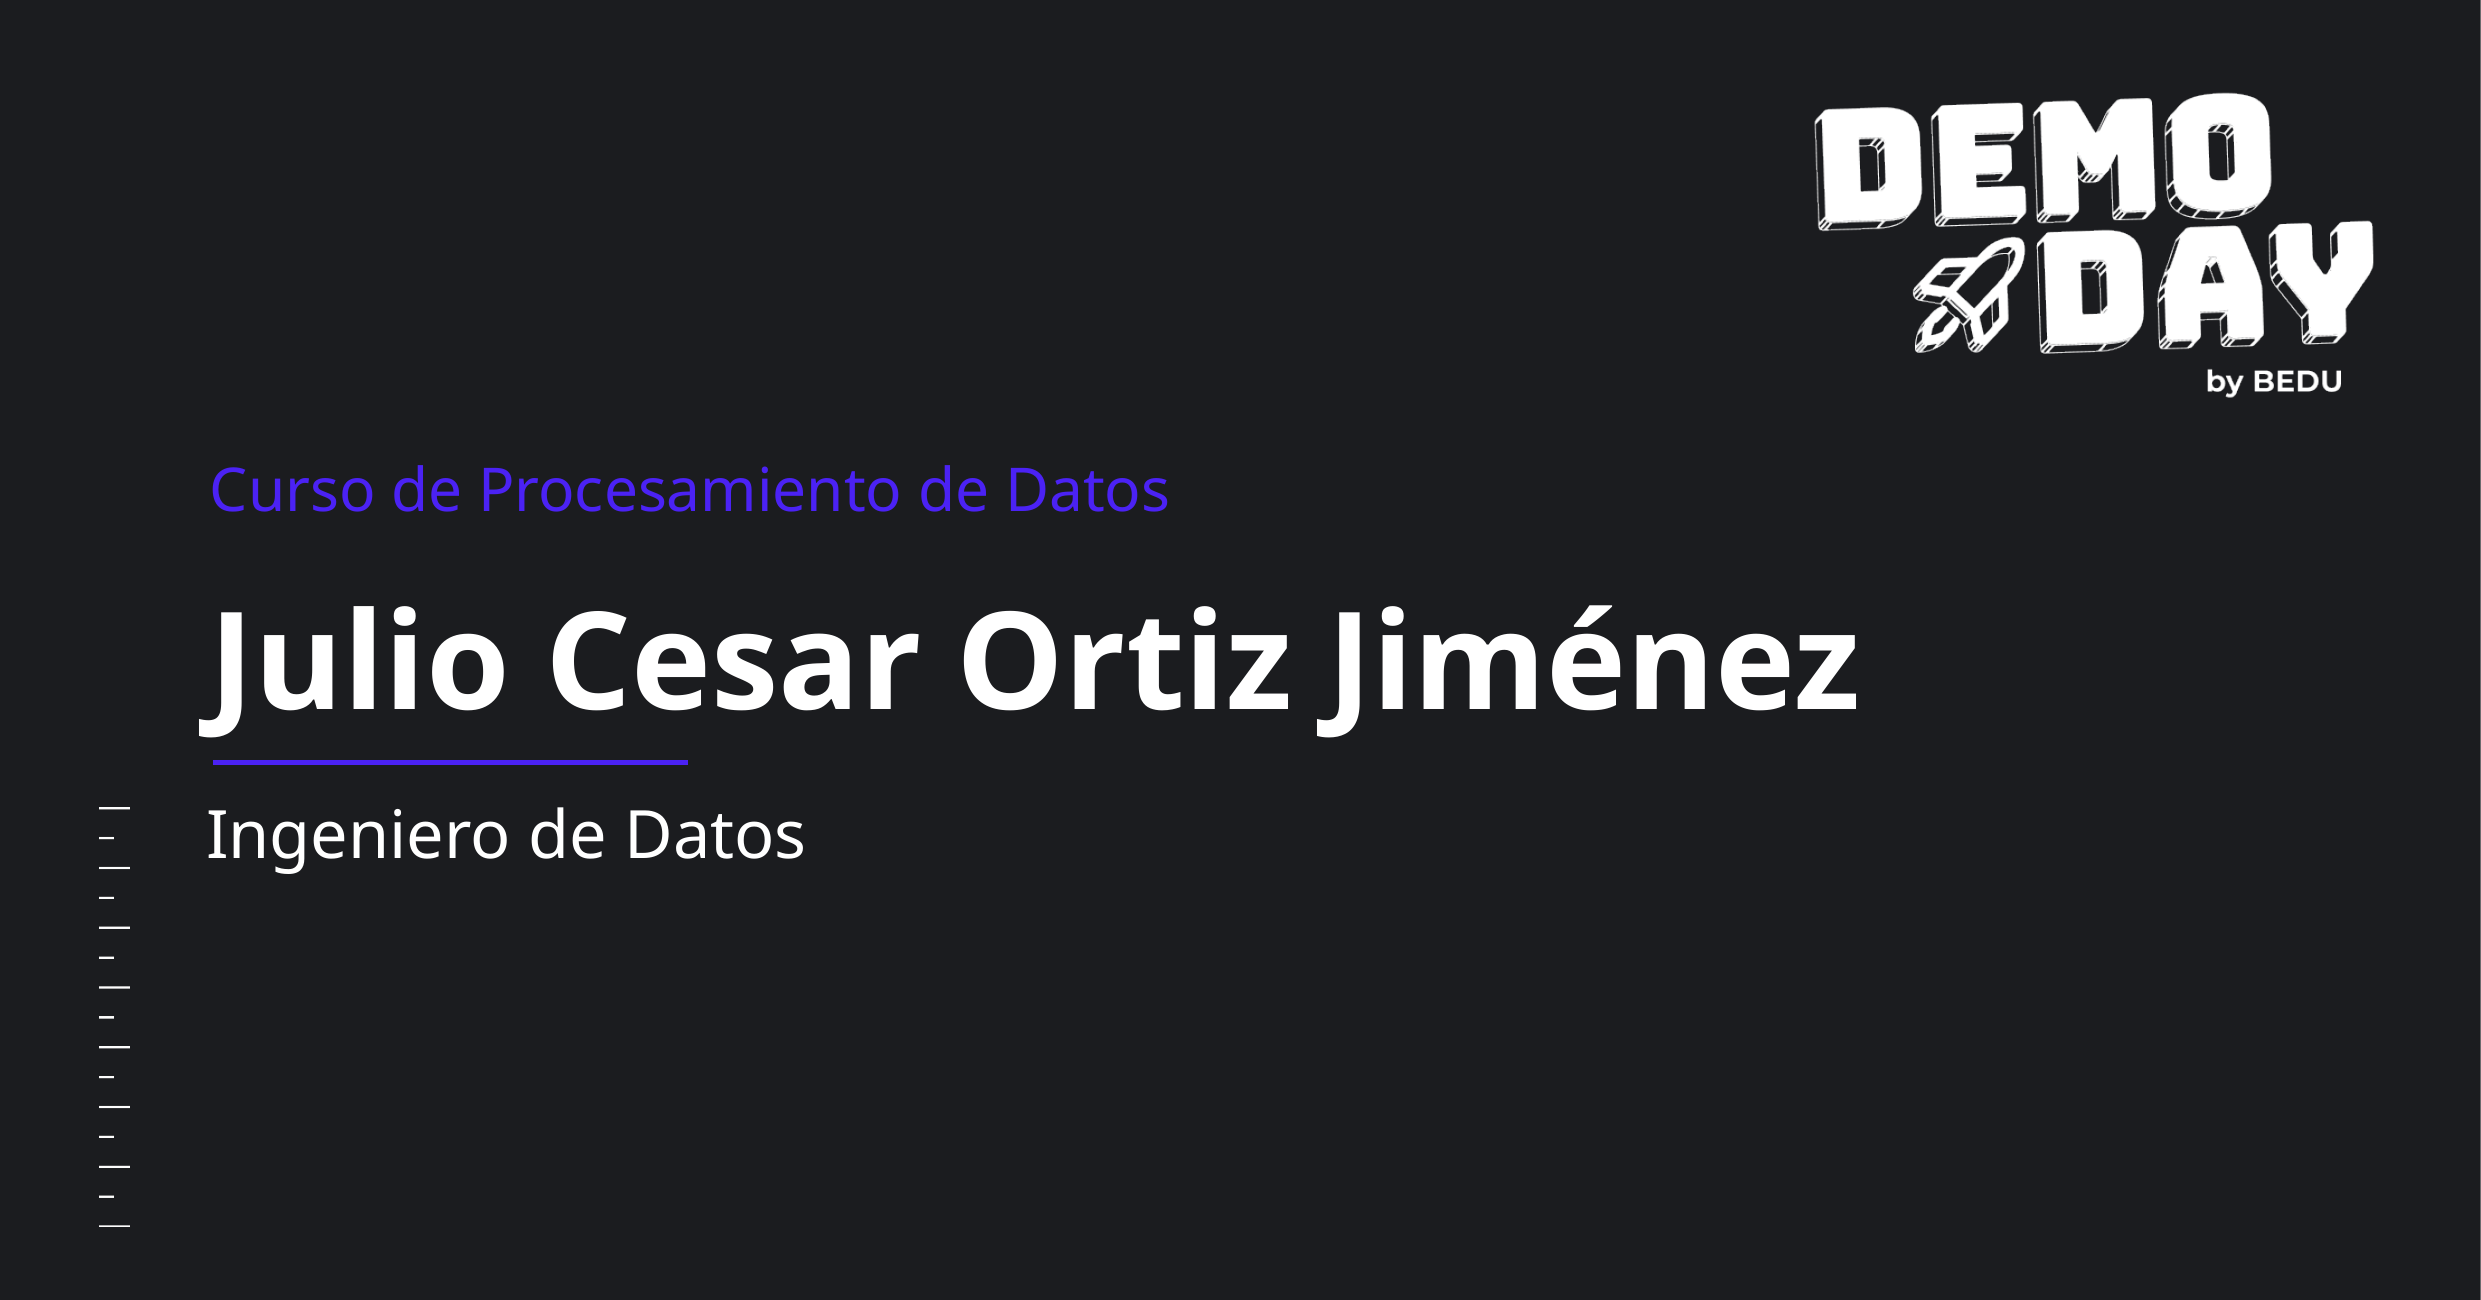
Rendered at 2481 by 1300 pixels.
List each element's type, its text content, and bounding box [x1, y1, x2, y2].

text_box Julio Cesar Ortiz Jiménez [185, 542, 2056, 768]
text_box Curso de Procesamiento de Datos [185, 426, 1632, 543]
picture [1812, 88, 2377, 399]
picture [99, 807, 130, 1228]
text_box Ingeniero de Datos [181, 767, 1246, 898]
